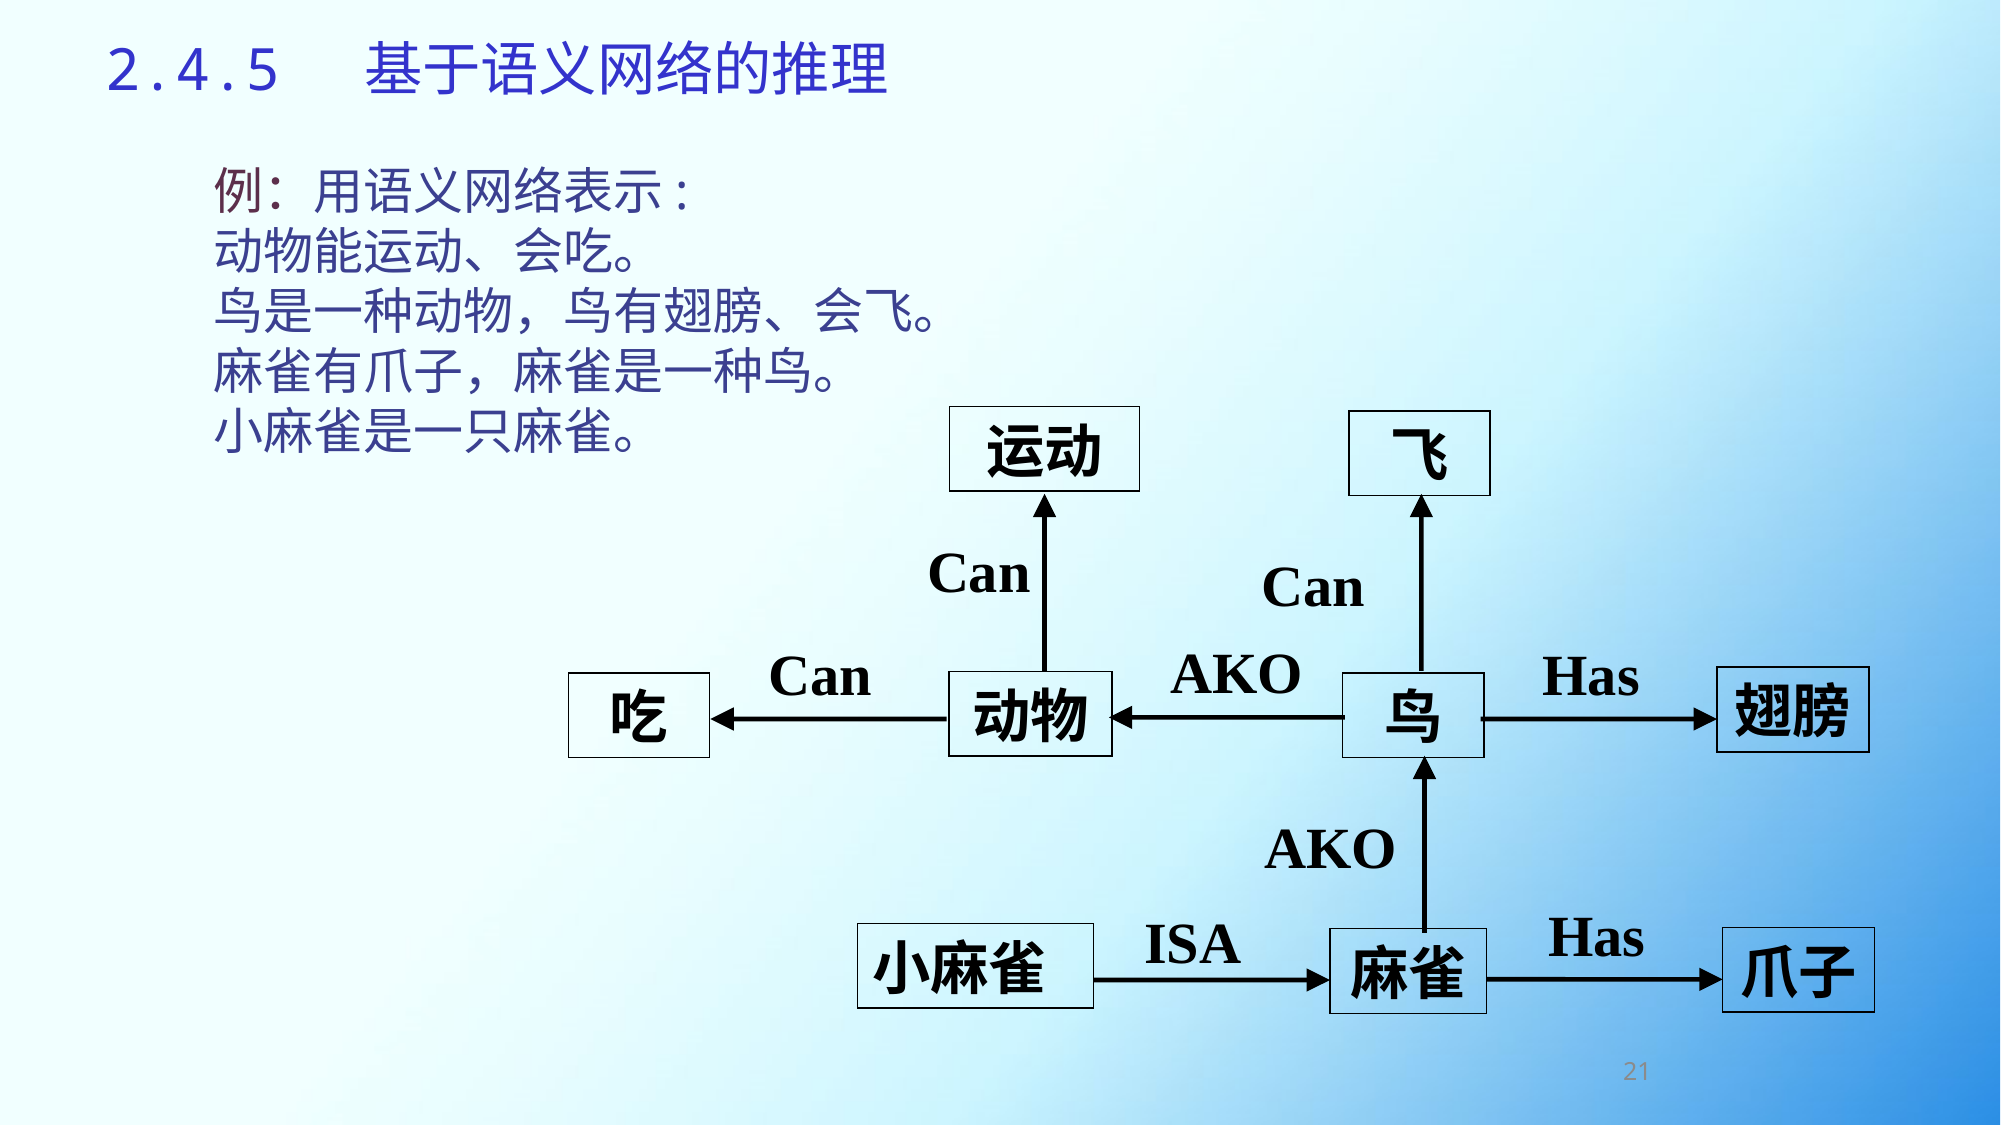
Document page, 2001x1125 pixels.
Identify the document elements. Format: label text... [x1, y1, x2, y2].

slide_number 21 [1412, 1042, 1863, 1103]
title 2.4.5 基于语义网络的推理 [90, 18, 1441, 125]
picture [0, 0, 2001, 1125]
text_box 例：用语义网络表示: 动物能运动、会吃。 鸟是一种动物，鸟有翅膀、会飞。 麻雀有爪子，麻雀是一种鸟。 小麻雀是一只麻雀。 [198, 152, 1491, 508]
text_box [568, 406, 1875, 1016]
